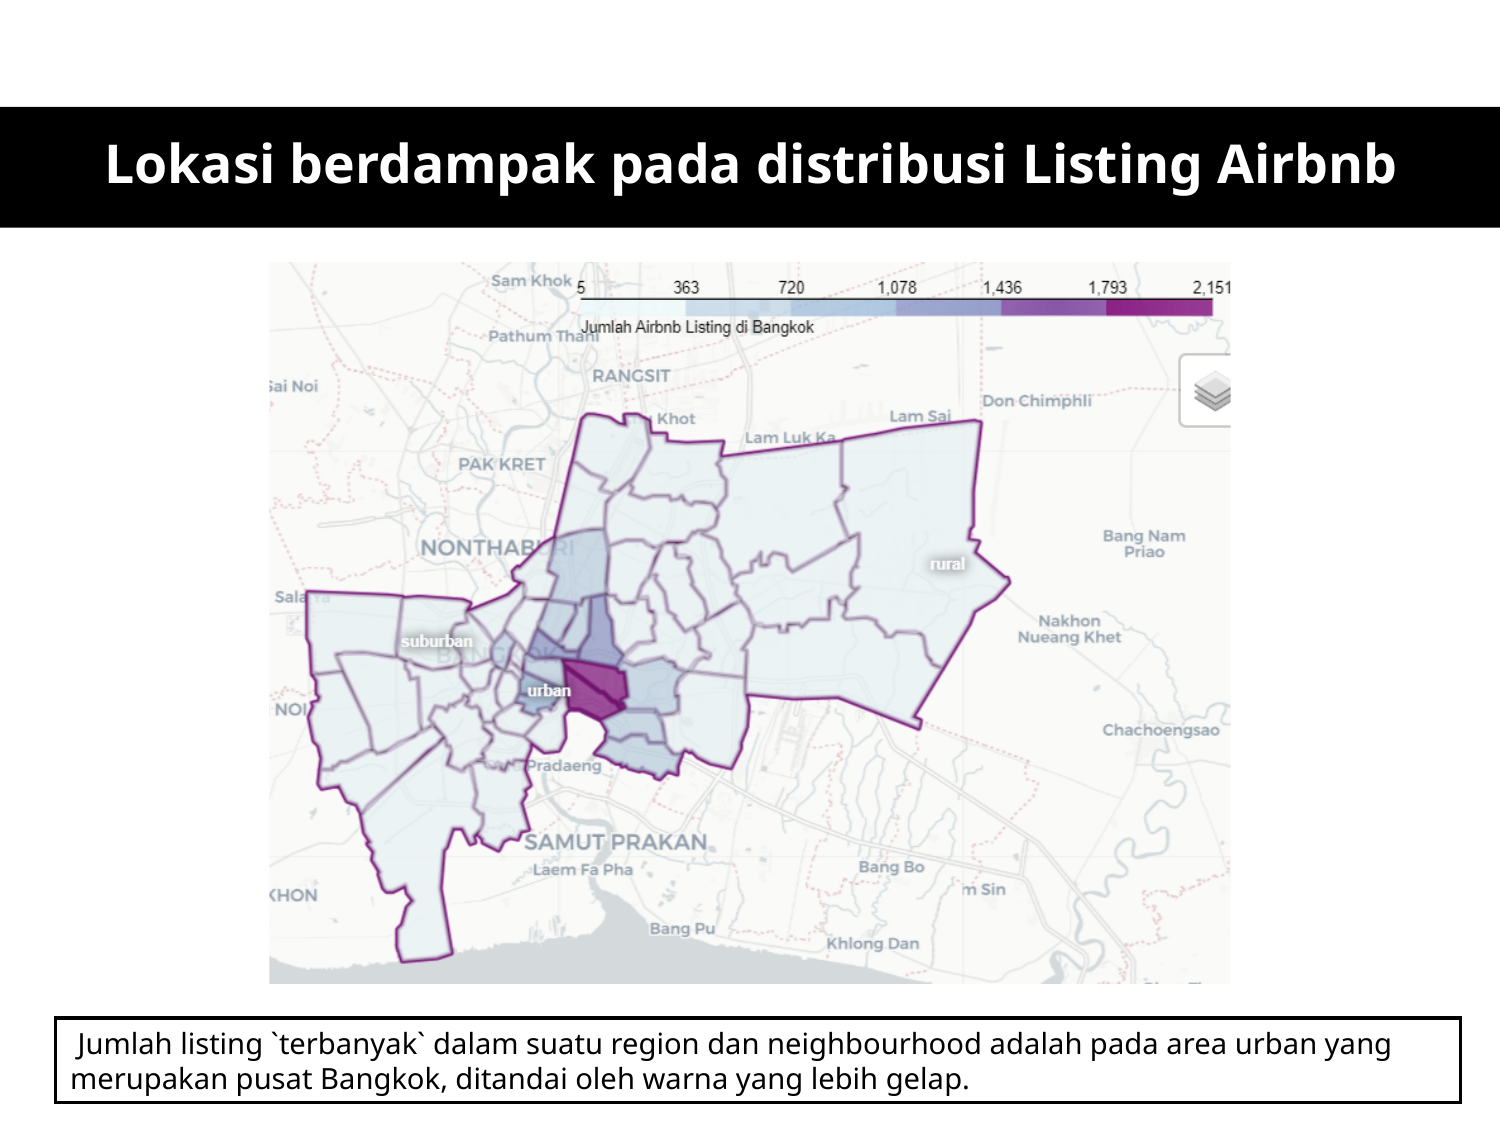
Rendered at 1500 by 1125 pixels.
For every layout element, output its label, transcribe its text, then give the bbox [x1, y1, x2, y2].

text_box [0, 105, 1500, 229]
title Lokasi berdampak pada distribusi Listing Airbnb [68, 105, 1448, 228]
picture [268, 261, 1232, 984]
text_box Jumlah listing `terbanyak` dalam suatu region dan neighbourhood adalah pada area urban yang merupakan pusat Bangkok, ditandai oleh warna yang lebih gelap. [54, 1016, 1462, 1104]
